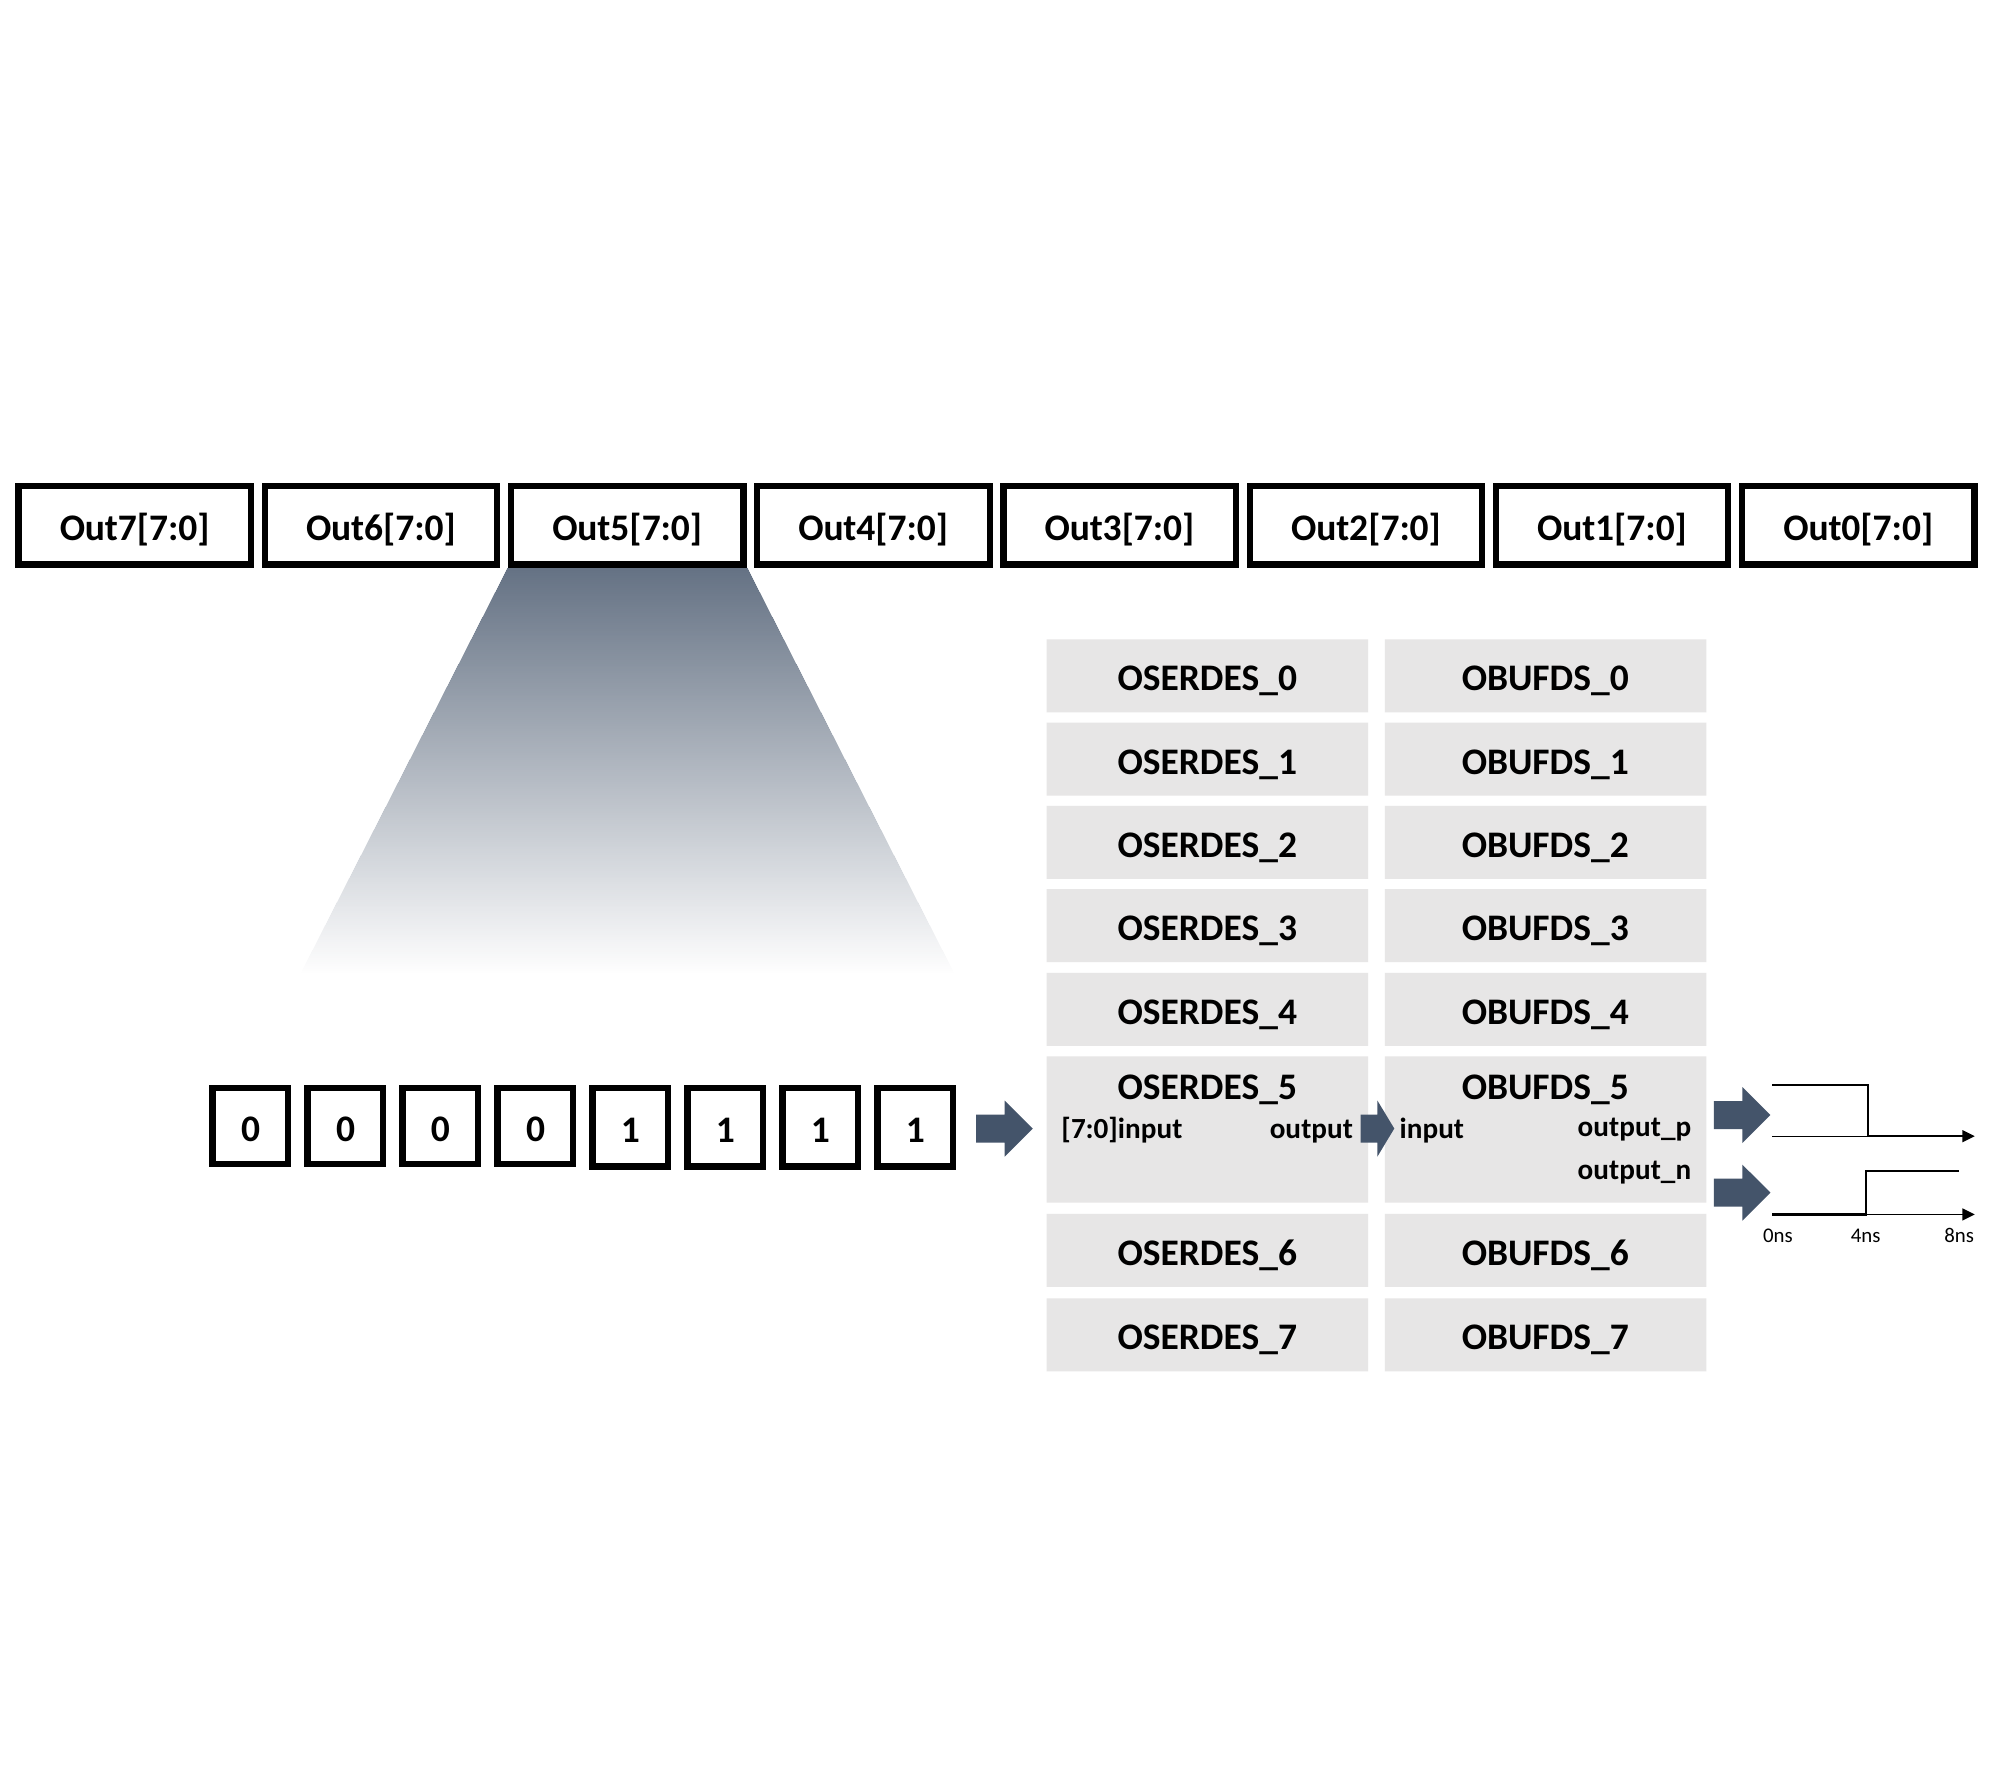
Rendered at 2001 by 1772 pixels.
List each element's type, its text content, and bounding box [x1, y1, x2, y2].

text_box Out2[7:0] [1249, 485, 1483, 566]
text_box OBUFDS_4 [1384, 972, 1707, 1047]
text_box Out5[7:0] [510, 485, 744, 566]
text_box OSERDES_6 [1046, 1213, 1369, 1288]
text_box OBUFDS_1 [1384, 722, 1707, 797]
text_box Out7[7:0] [17, 485, 252, 566]
text_box OBUFDS_3 [1384, 888, 1707, 963]
text_box Out6[7:0] [264, 485, 498, 566]
text_box [1712, 1084, 1772, 1146]
text_box Out3[7:0] [1002, 485, 1237, 566]
text_box Out0[7:0] [1741, 485, 1976, 566]
text_box OSERDES_7 [1046, 1297, 1369, 1372]
text_box [1712, 1162, 1772, 1213]
text_box OSERDES_1 [1046, 722, 1369, 797]
text_box 8ns [1923, 1213, 1995, 1254]
text_box [1369, 1096, 1384, 1161]
text_box OSERDES_4 [1046, 972, 1369, 1047]
text_box OBUFDS_7 [1384, 1297, 1707, 1372]
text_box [1772, 1084, 1964, 1137]
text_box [1772, 1170, 1960, 1215]
text_box [975, 1098, 1035, 1160]
text_box 4ns [1824, 1215, 1907, 1254]
text_box OSERDES_0 [1046, 638, 1369, 713]
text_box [212, 1087, 954, 1167]
text_box OBUFDS_6 [1384, 1213, 1707, 1288]
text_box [1046, 1056, 1369, 1203]
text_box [1384, 1056, 1707, 1203]
text_box OSERDES_3 [1046, 888, 1369, 963]
text_box Out4[7:0] [756, 485, 991, 566]
text_box Out1[7:0] [1495, 485, 1729, 566]
text_box 0ns [1736, 1213, 1819, 1254]
text_box [299, 567, 955, 974]
text_box OBUFDS_0 [1384, 638, 1707, 713]
text_box OBUFDS_2 [1384, 805, 1707, 880]
text_box OSERDES_2 [1046, 805, 1369, 880]
